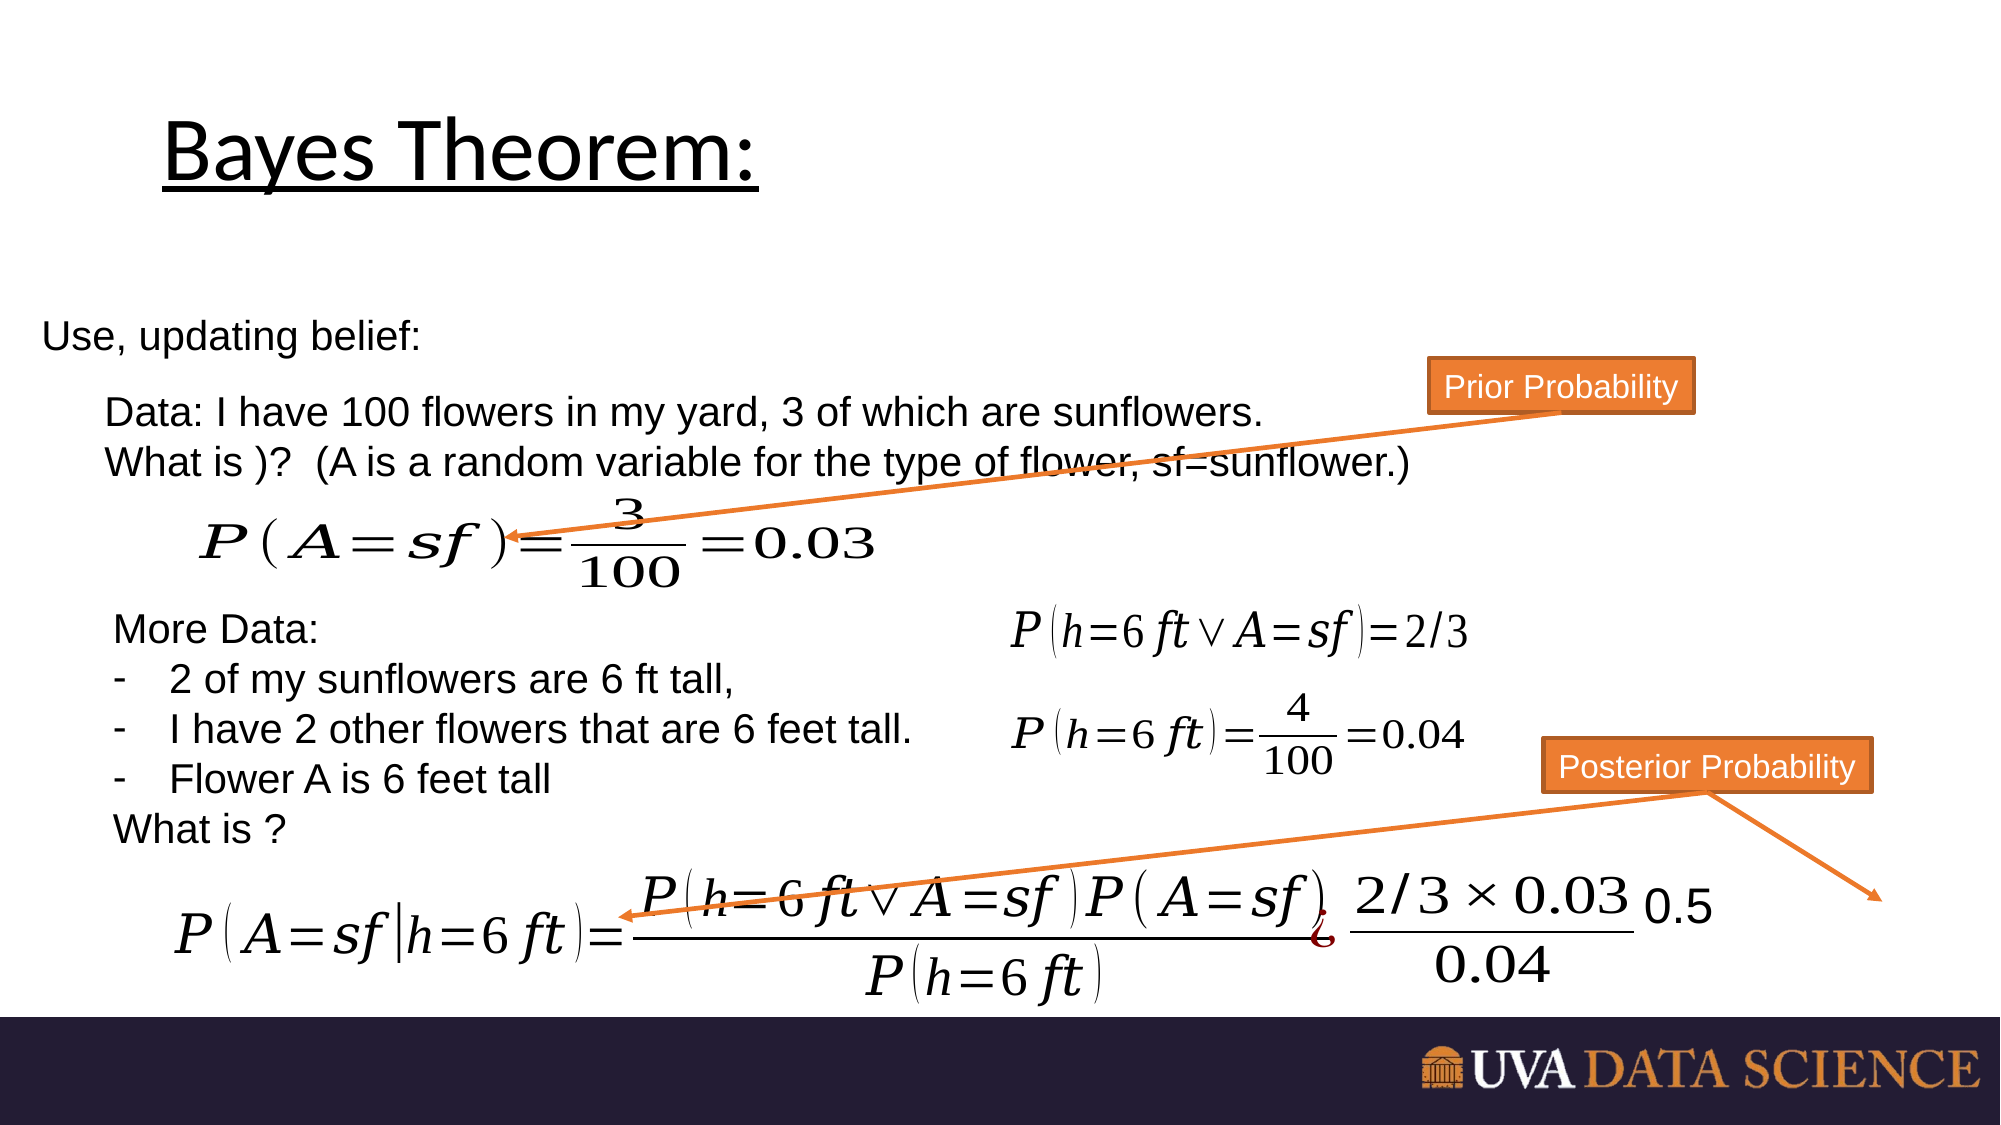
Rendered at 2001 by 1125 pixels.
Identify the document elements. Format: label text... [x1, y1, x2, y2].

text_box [503, 413, 1562, 538]
text_box Prior Probability [1427, 356, 1696, 415]
text_box Use, updating belief: [26, 301, 850, 367]
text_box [617, 792, 1708, 918]
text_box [1709, 792, 1883, 902]
text_box Posterior Probability [1541, 736, 1874, 791]
picture [1397, 1036, 2000, 1100]
text_box [0, 1017, 2000, 1125]
